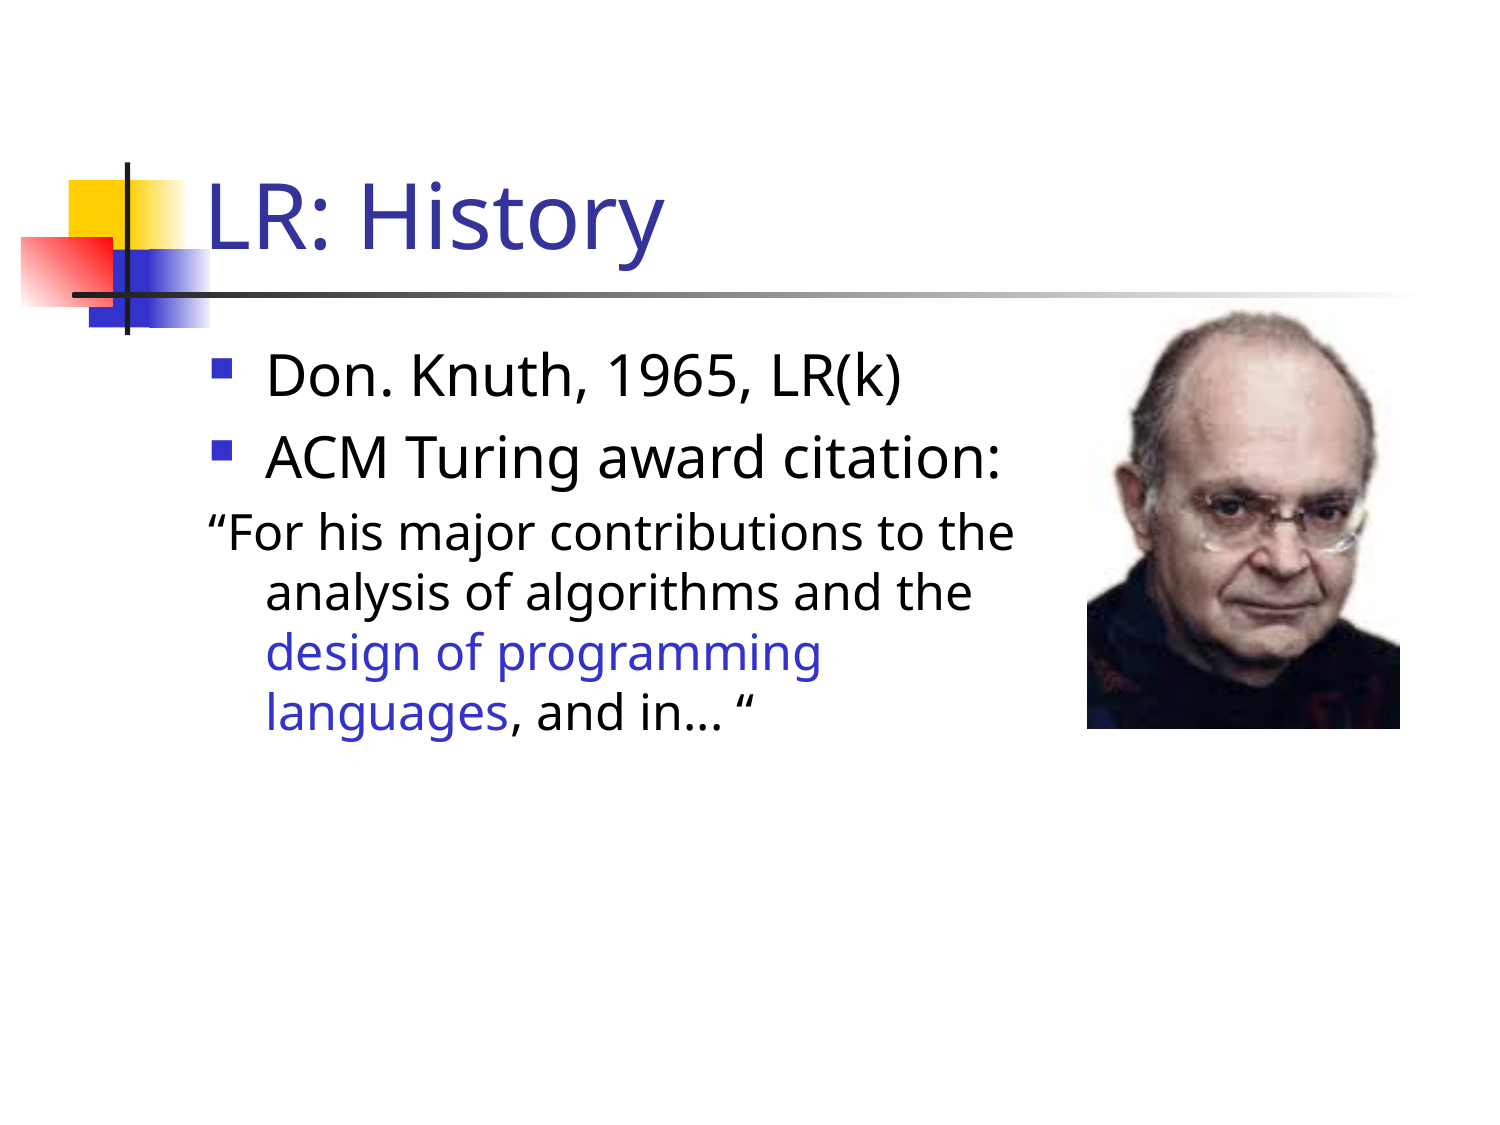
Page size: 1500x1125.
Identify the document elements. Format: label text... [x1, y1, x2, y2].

title LR: History [188, 35, 1468, 275]
list Don. Knuth, 1965, LR(k) ACM Turing award citation: “For his major contributions to the analysis of algorithms and the design of programming languages, and in... “ [193, 331, 1063, 1006]
picture [1087, 299, 1400, 729]
